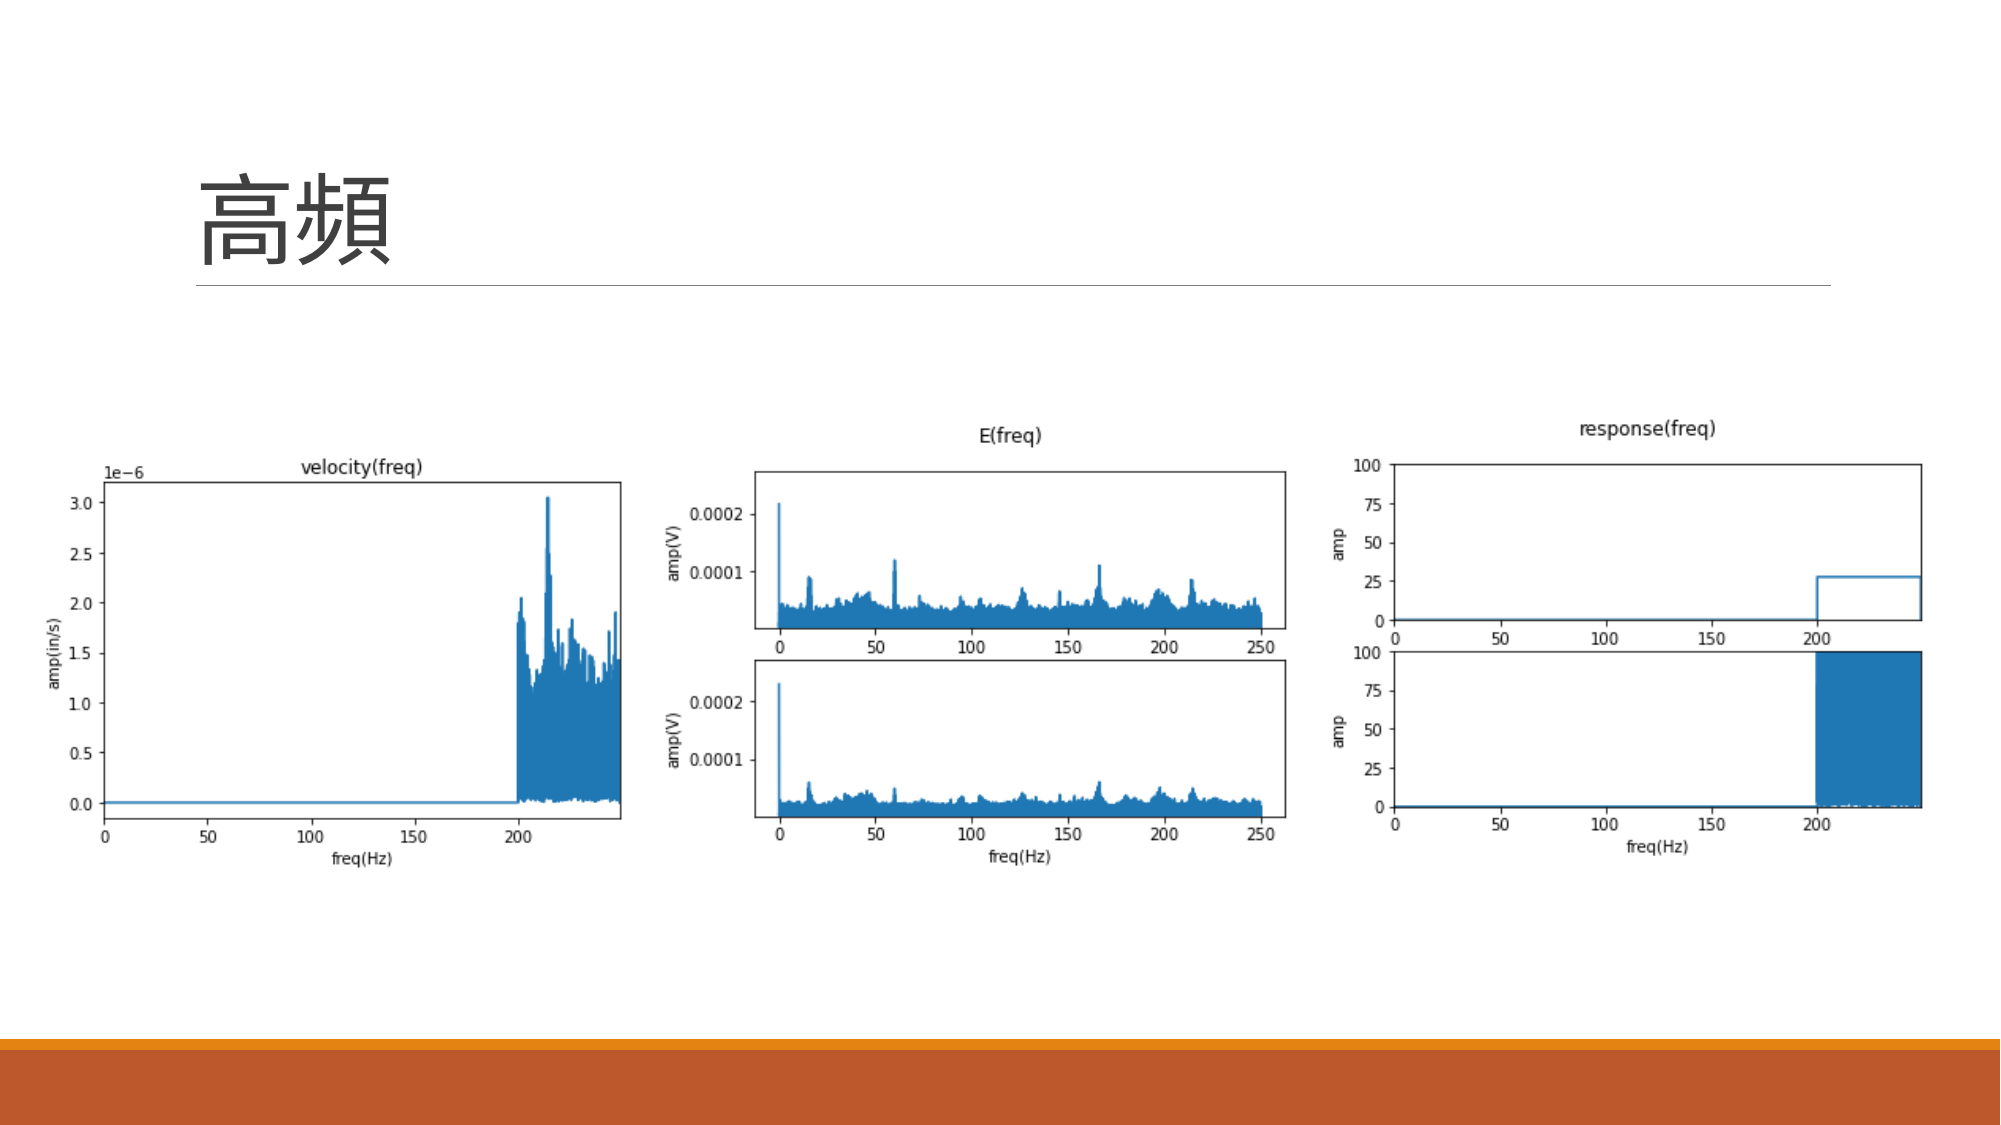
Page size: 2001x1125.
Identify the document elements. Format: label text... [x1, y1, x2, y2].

picture [1320, 409, 1932, 867]
title 高頻 [180, 47, 1830, 285]
picture [35, 447, 631, 877]
picture [654, 415, 1297, 877]
